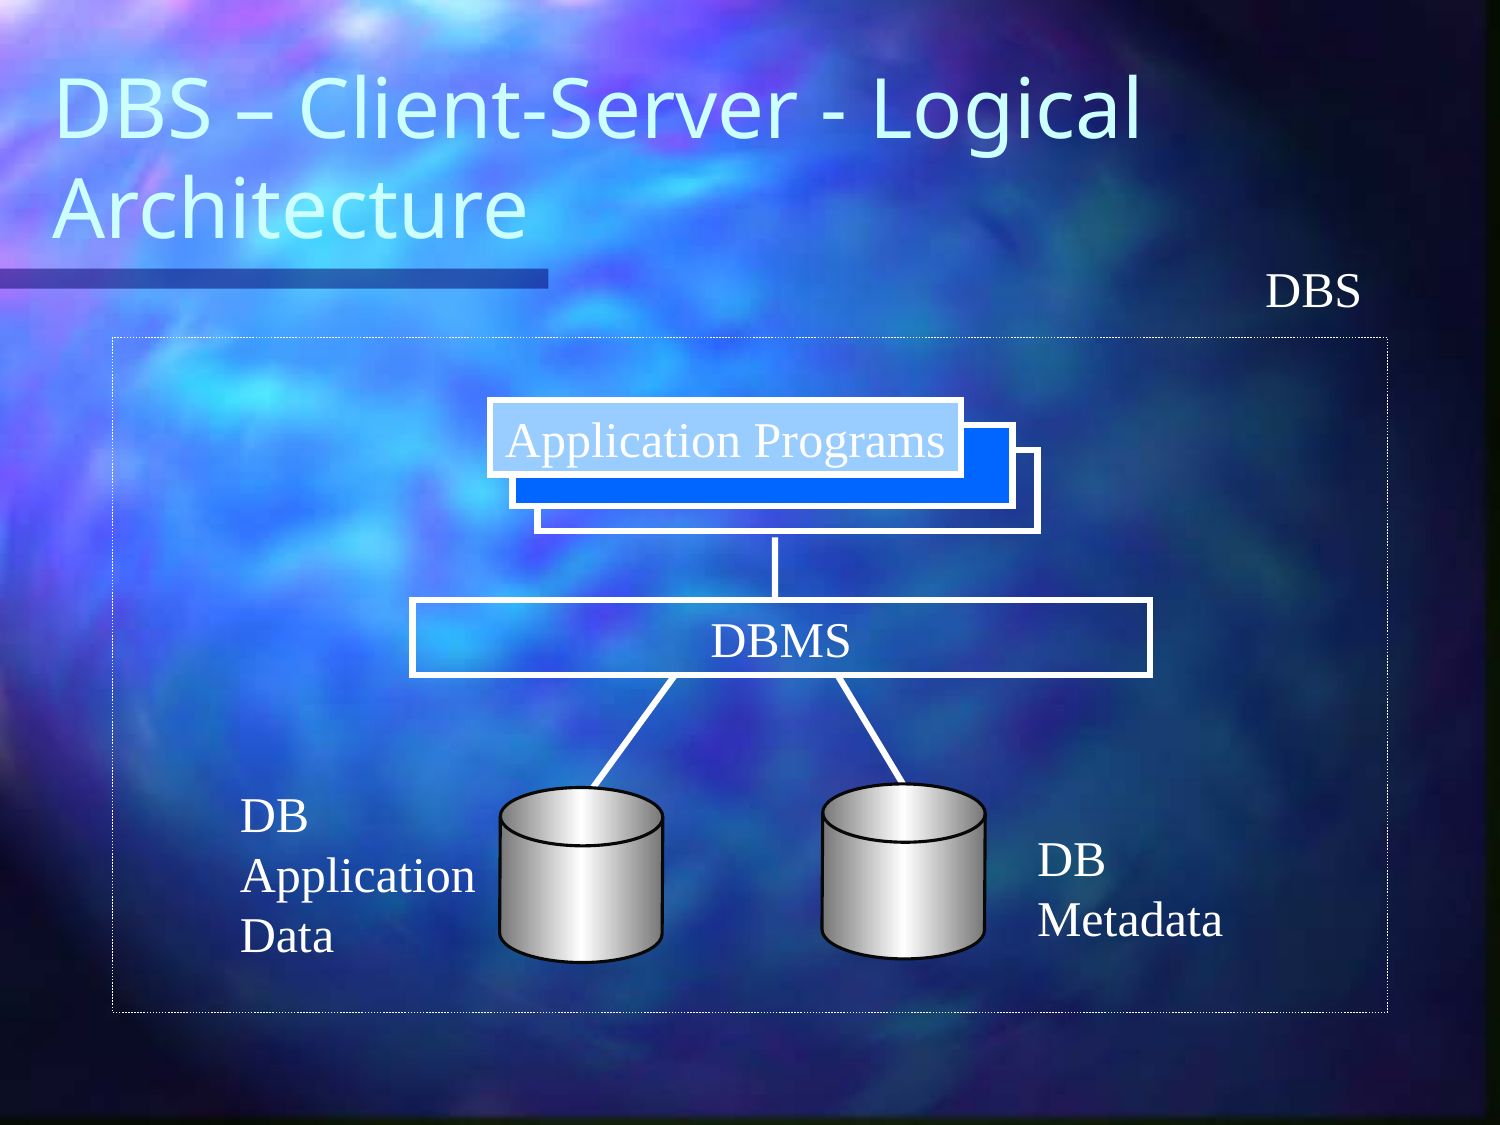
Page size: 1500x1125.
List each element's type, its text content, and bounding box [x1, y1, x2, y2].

picture [0, 0, 1500, 1125]
text_box [112, 337, 1388, 1013]
title DBS – Client-Server - Logical Architecture [37, 74, 1313, 263]
text_box DBS [1250, 249, 1378, 325]
